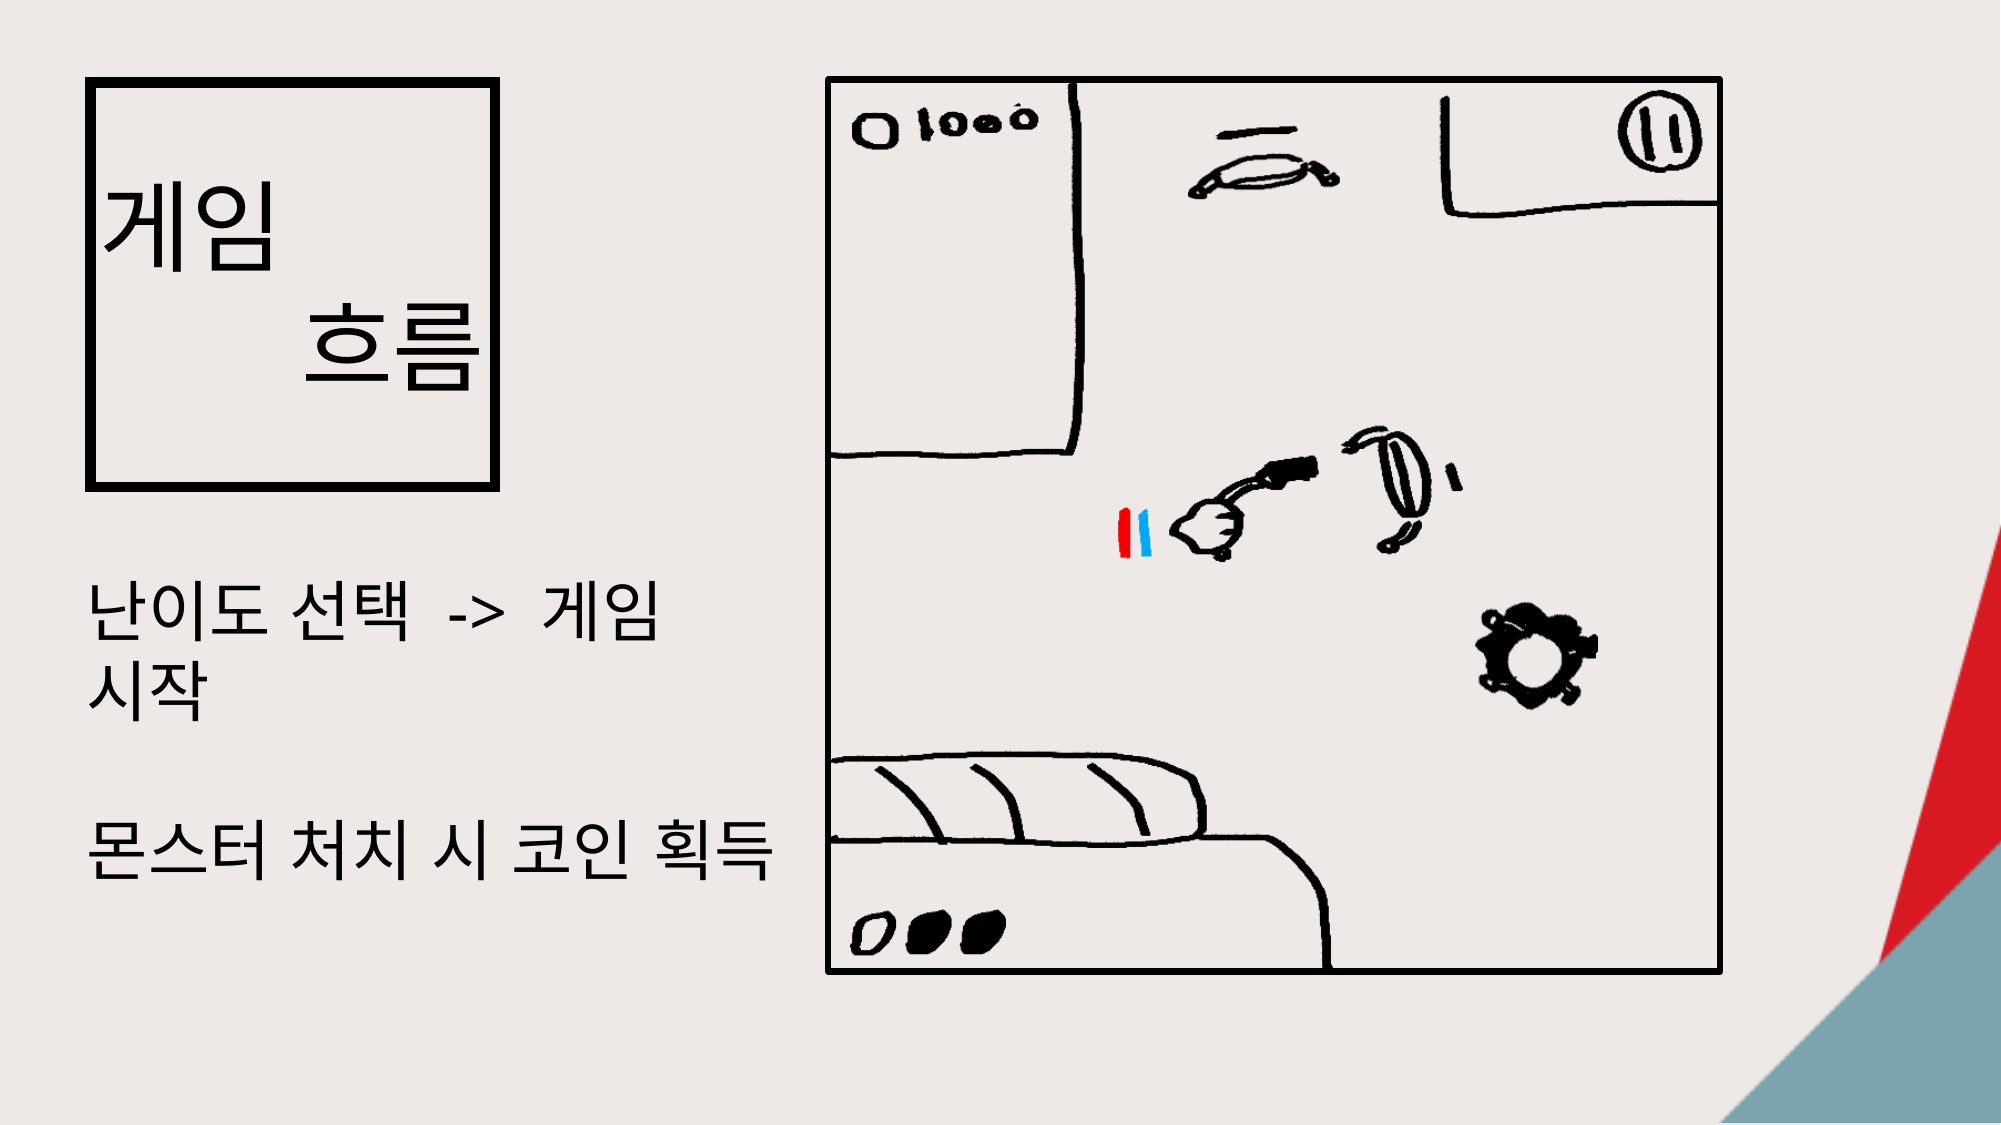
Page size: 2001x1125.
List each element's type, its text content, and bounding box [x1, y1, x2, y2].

text_box 게임 흐름 [496, 157, 500, 413]
text_box 게임 흐름 [84, 157, 89, 413]
picture [831, 82, 2001, 1124]
text_box [89, 82, 496, 488]
text_box 난이도 선택 -> 게임 시작 몬스터 처치 시 코인 획득 [72, 561, 804, 897]
